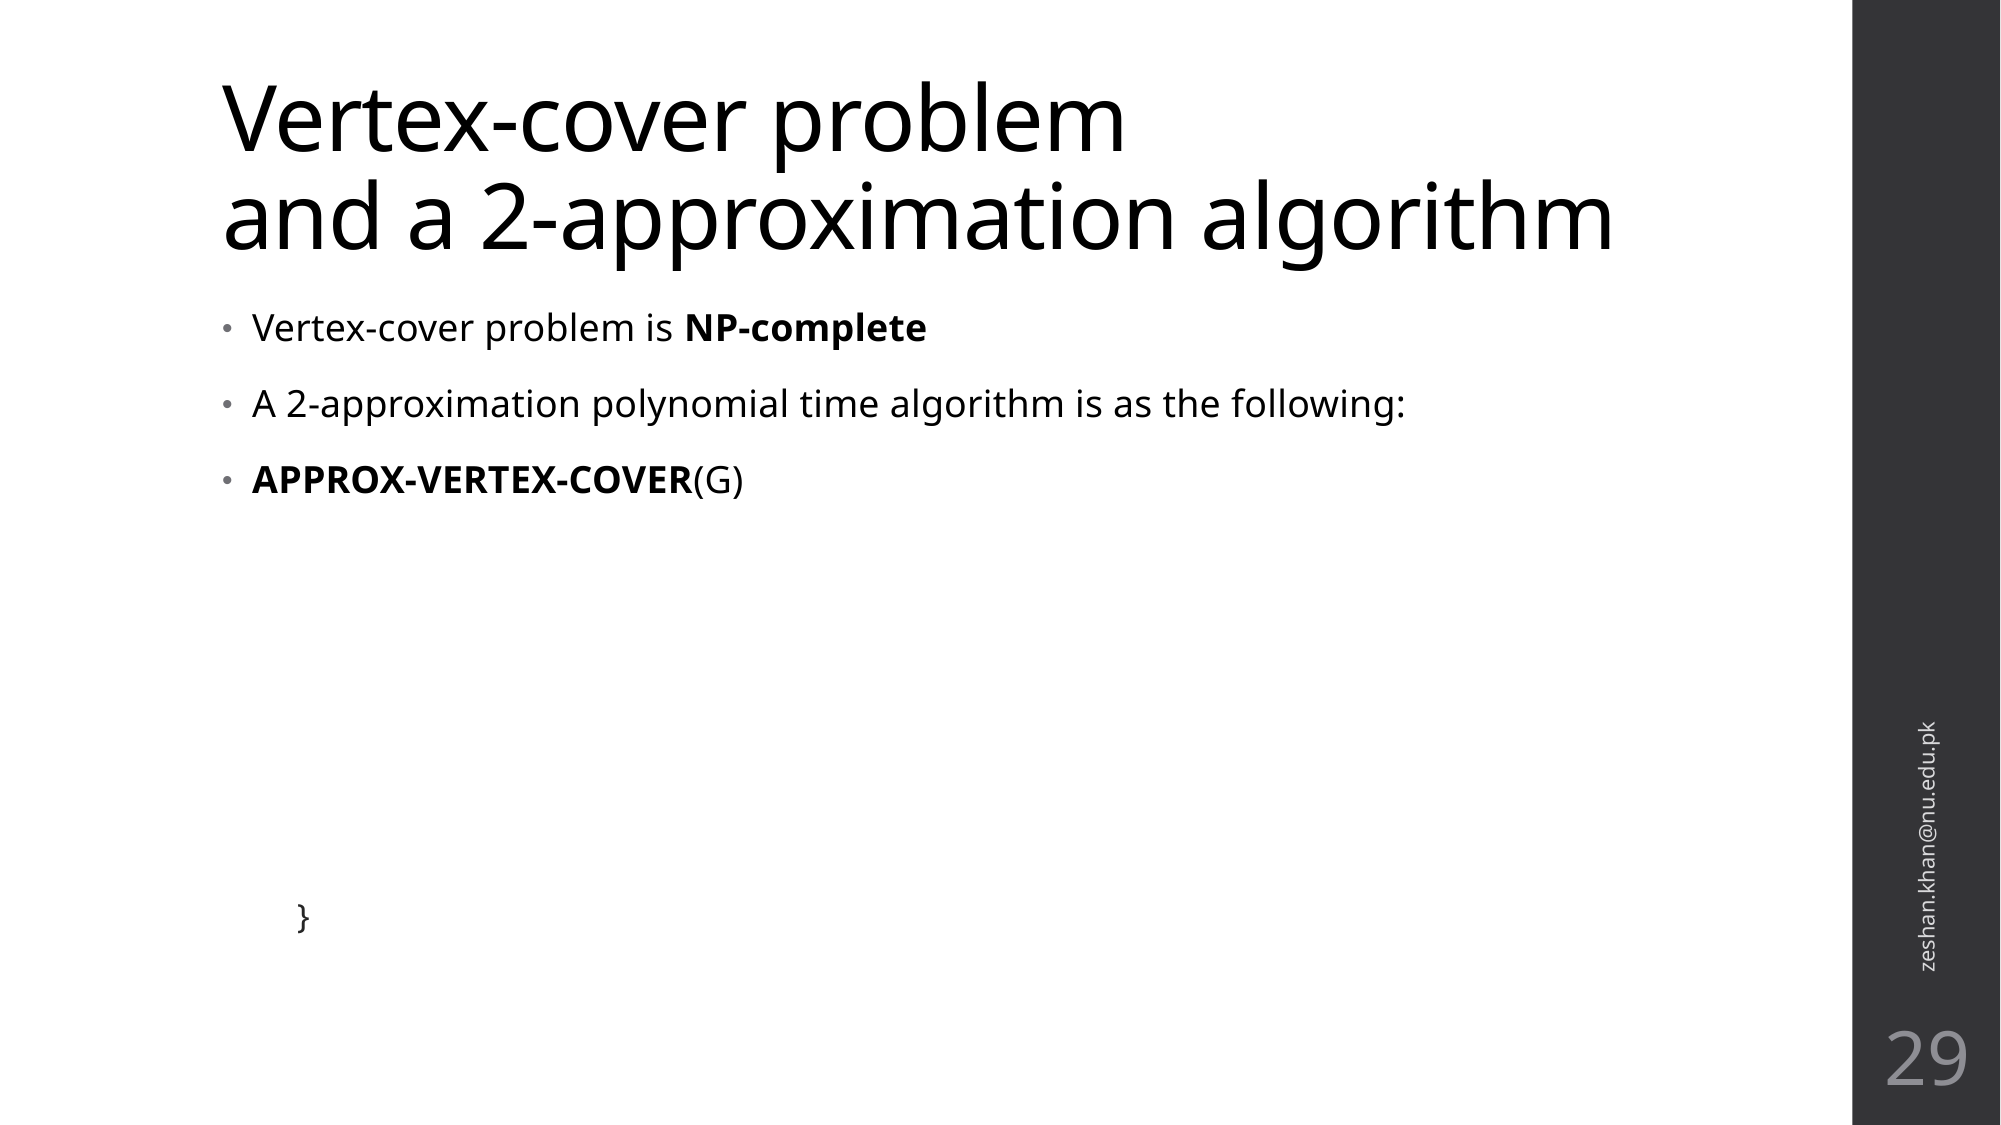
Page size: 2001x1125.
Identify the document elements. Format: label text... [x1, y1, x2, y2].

footer zeshan.khan@nu.edu.pk [1897, 400, 1958, 988]
slide_number 29 [1852, 1012, 2000, 1110]
title Vertex-cover problem and a 2-approximation algorithm [206, 60, 1797, 278]
